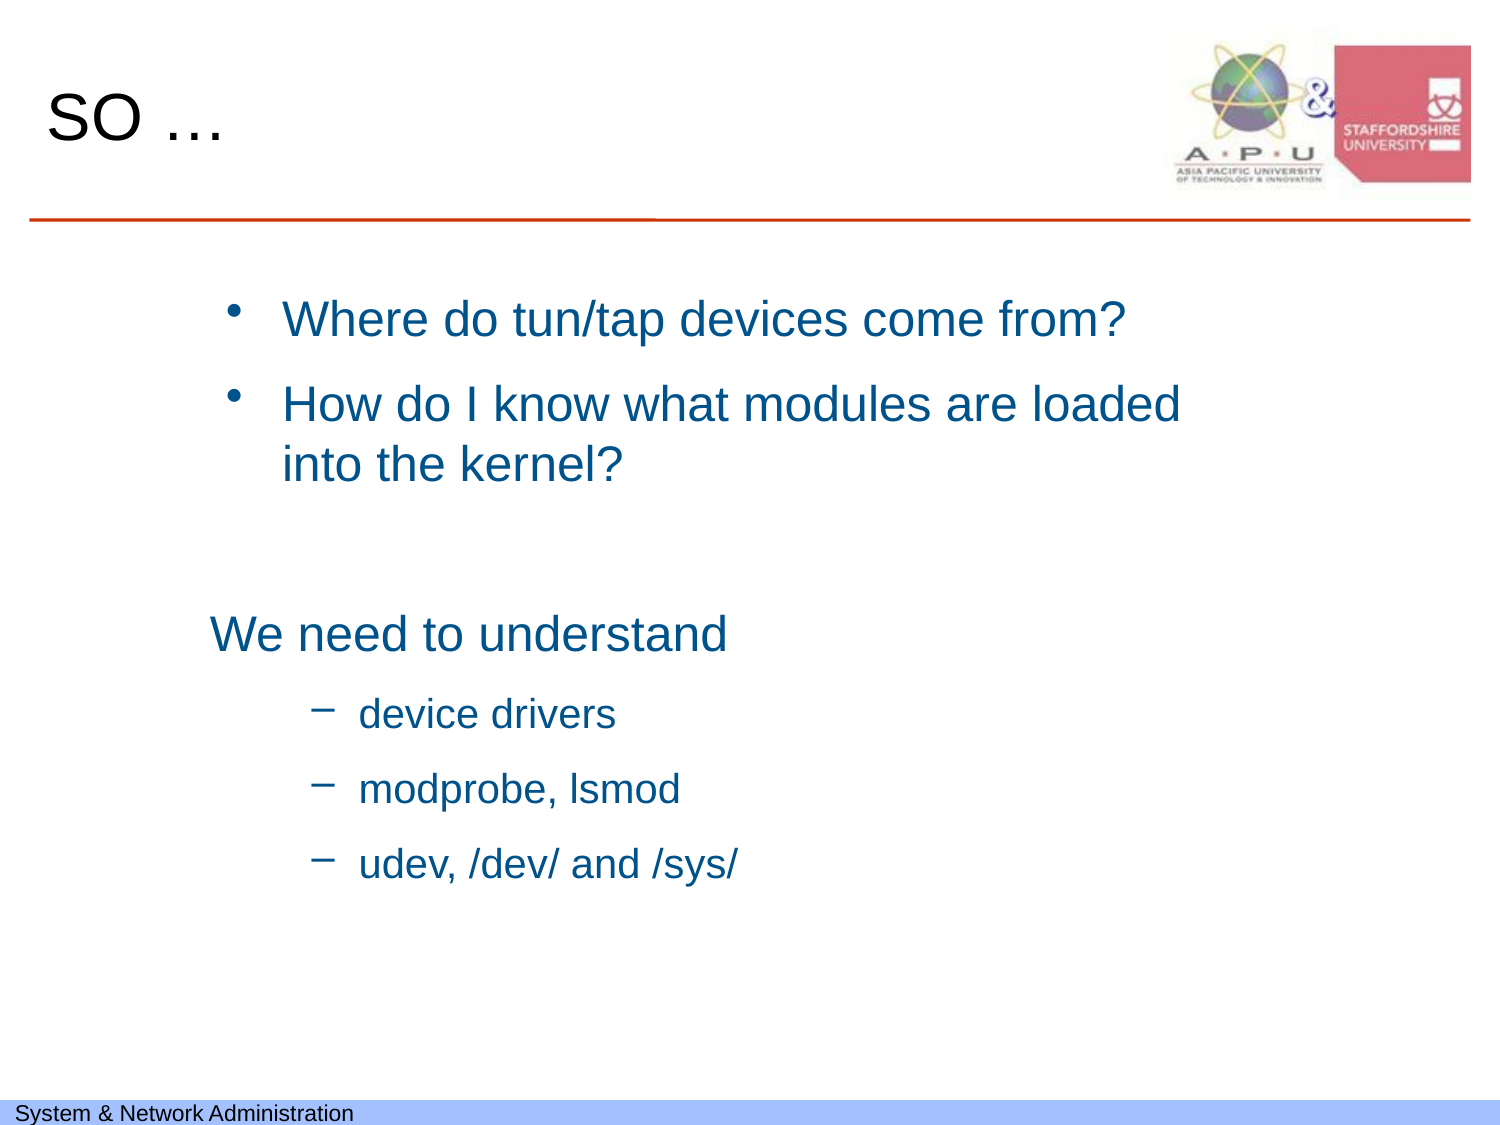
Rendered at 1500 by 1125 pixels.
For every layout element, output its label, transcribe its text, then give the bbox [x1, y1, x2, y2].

title SO … [31, 29, 1111, 198]
list Where do tun/tap devices come from? How do I know what modules are loaded into the kernel? We need to understand device drivers modprobe, lsmod udev, /dev/ and /sys/ [194, 278, 1235, 1022]
picture [1164, 27, 1471, 200]
